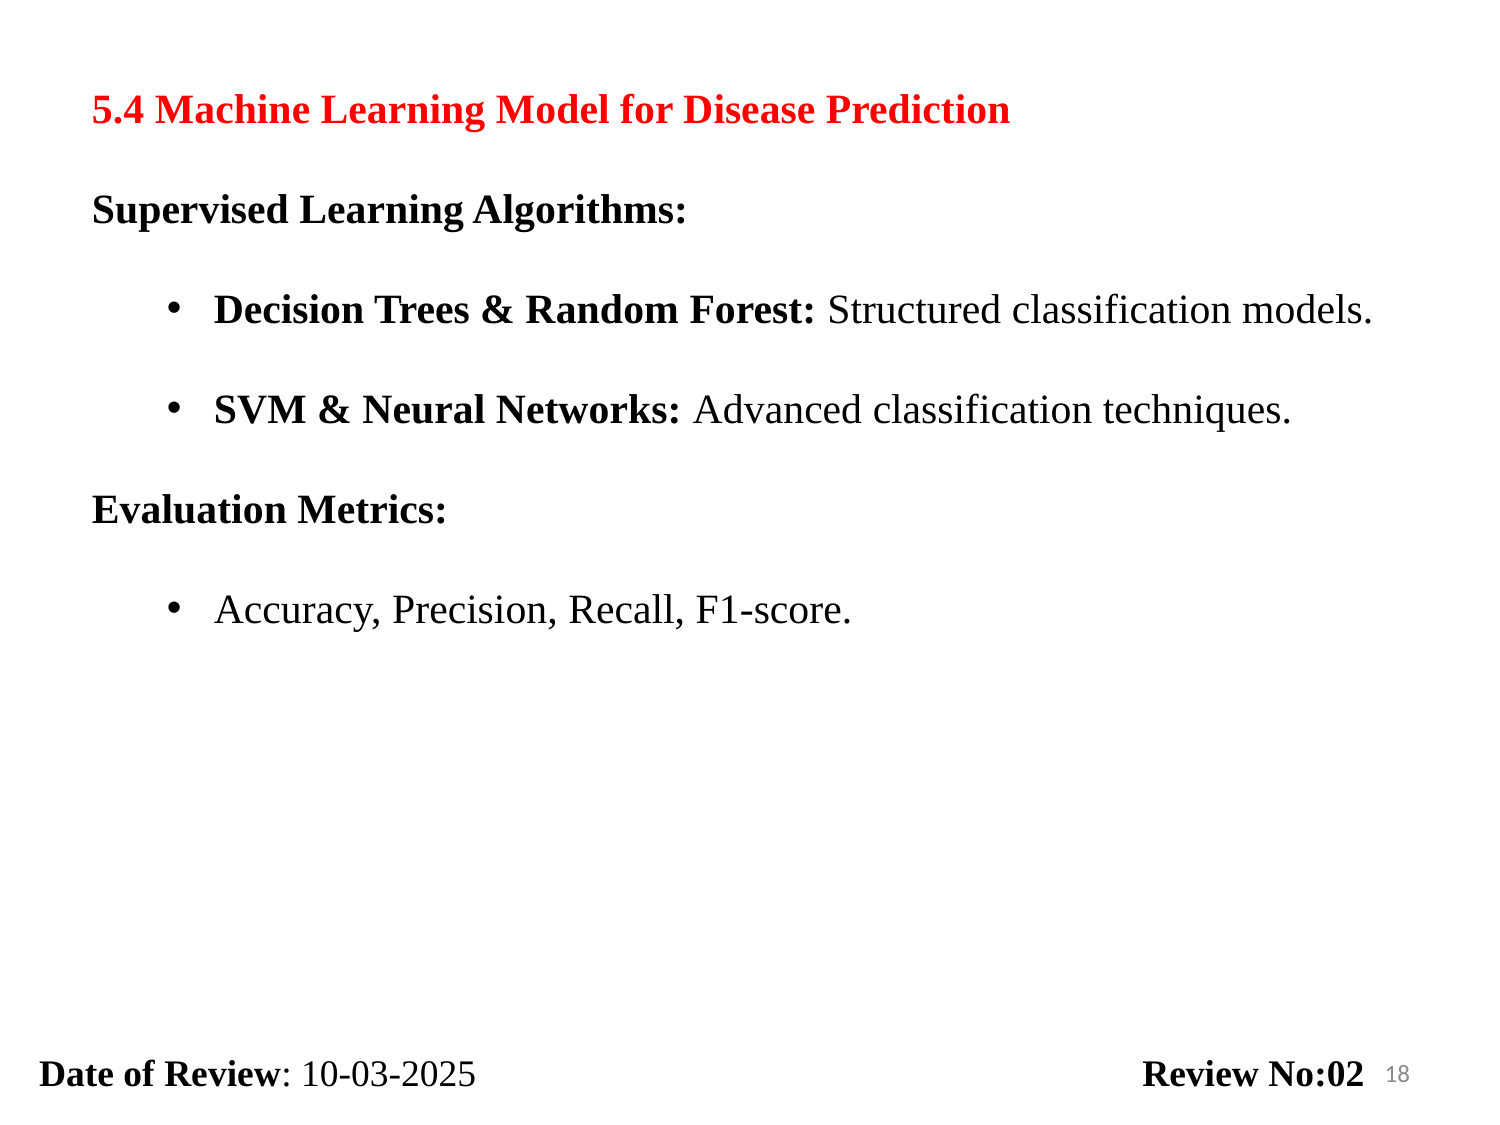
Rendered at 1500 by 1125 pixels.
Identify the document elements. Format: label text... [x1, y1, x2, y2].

text_box Date of Review: 10-03-2025 Review No:02 [24, 1039, 1477, 1103]
text_box 5.4 Machine Learning Model for Disease Prediction Supervised Learning Algorithms: Decision Trees & Random Forest: Structured classification models. SVM & Neural Networks: Advanced classification techniques. Evaluation Metrics: Accuracy, Precision, Recall, F1-score. [76, 74, 1424, 790]
